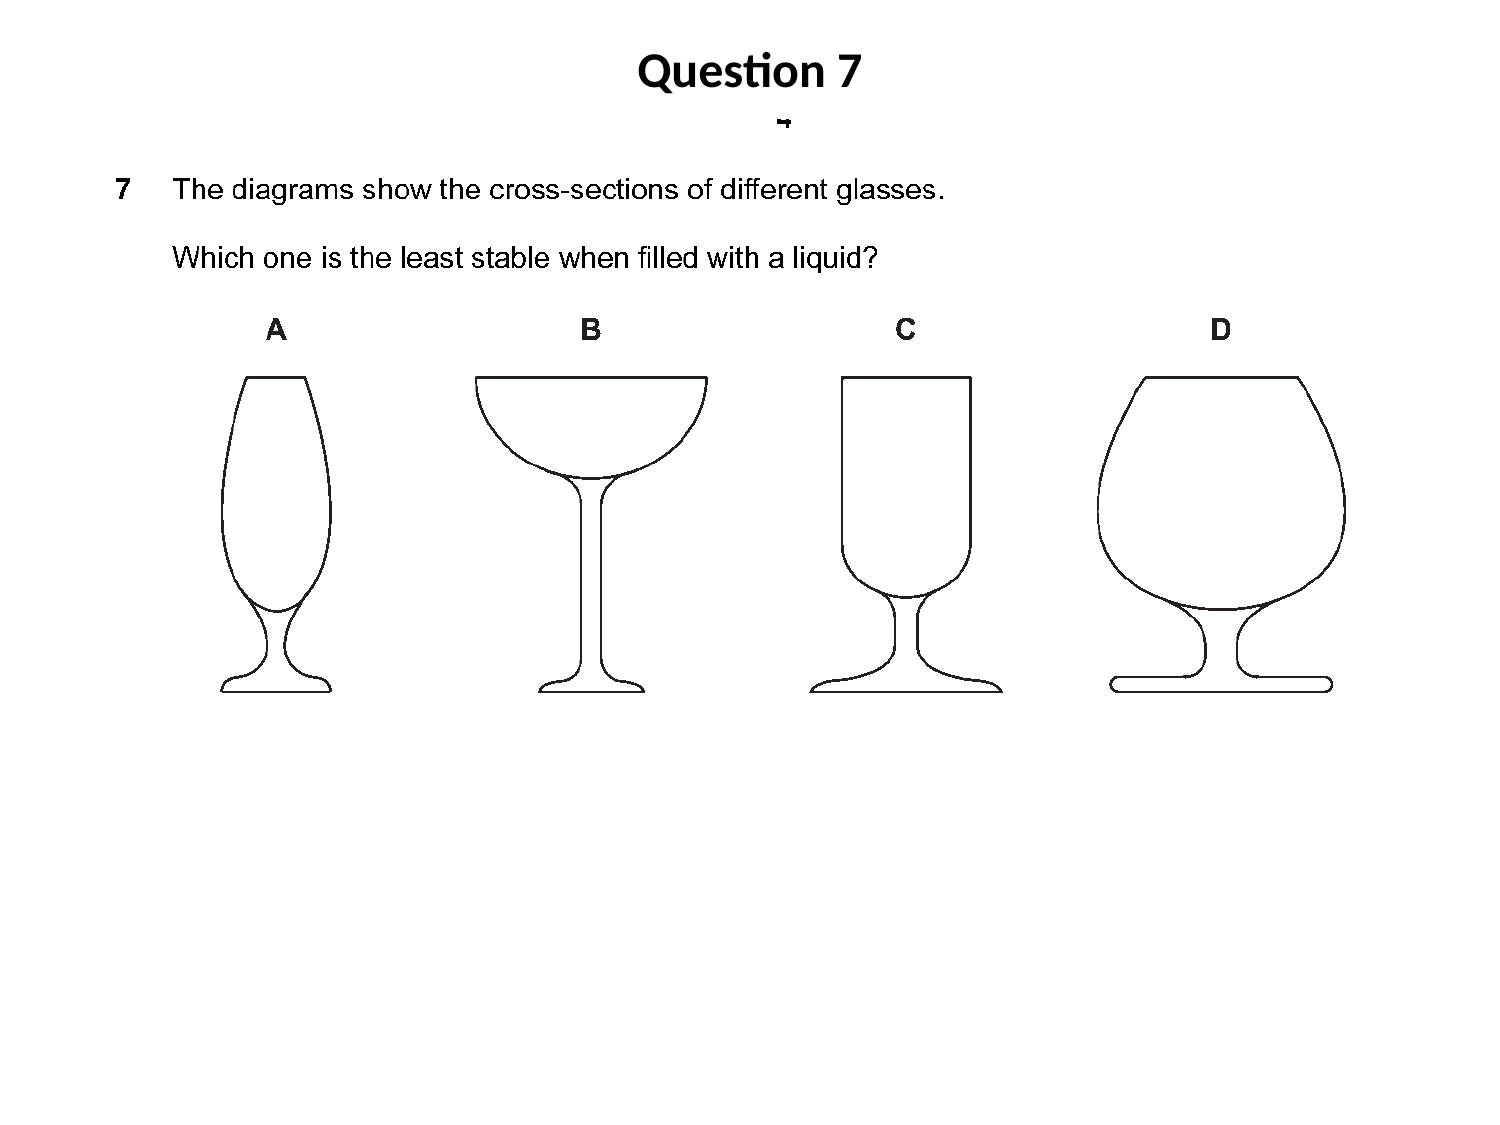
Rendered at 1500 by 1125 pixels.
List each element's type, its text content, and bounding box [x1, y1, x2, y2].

picture [59, 119, 1411, 733]
text_box Question 7 [622, 29, 878, 105]
